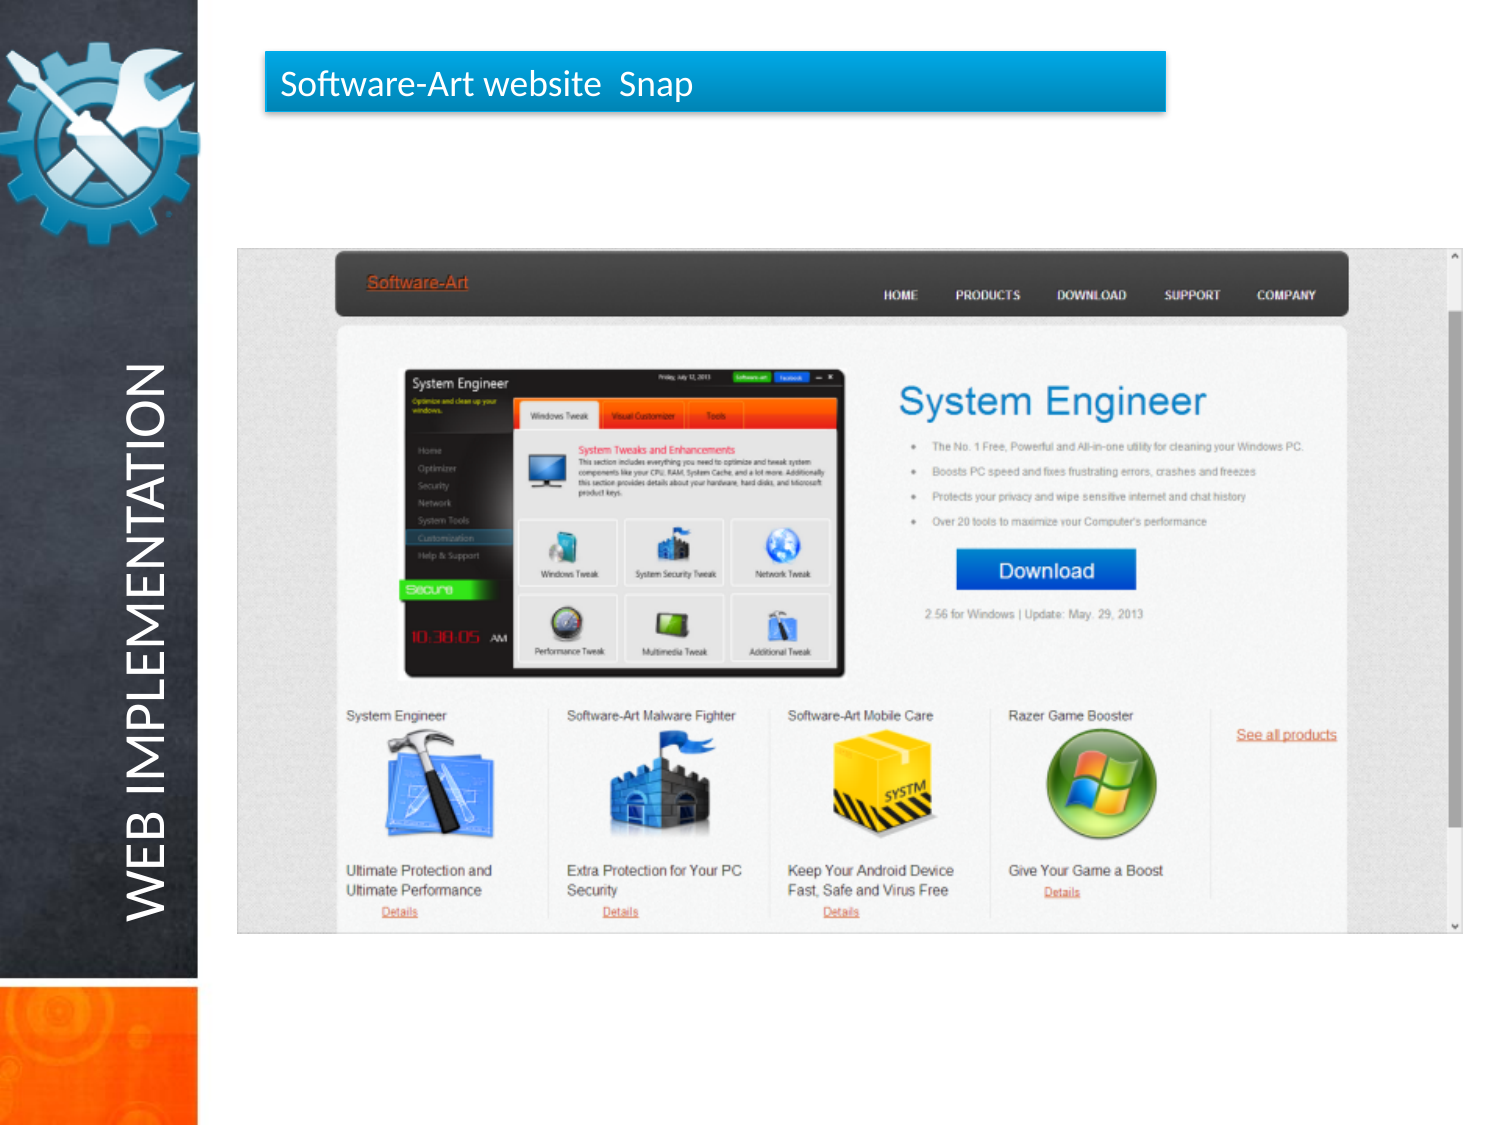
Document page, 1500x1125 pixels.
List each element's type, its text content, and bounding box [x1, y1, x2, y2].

text_box WEB IMPLEMENTATION [12, 258, 184, 938]
text_box Software-Art website Snap [265, 51, 1166, 112]
picture [0, 0, 1500, 1125]
